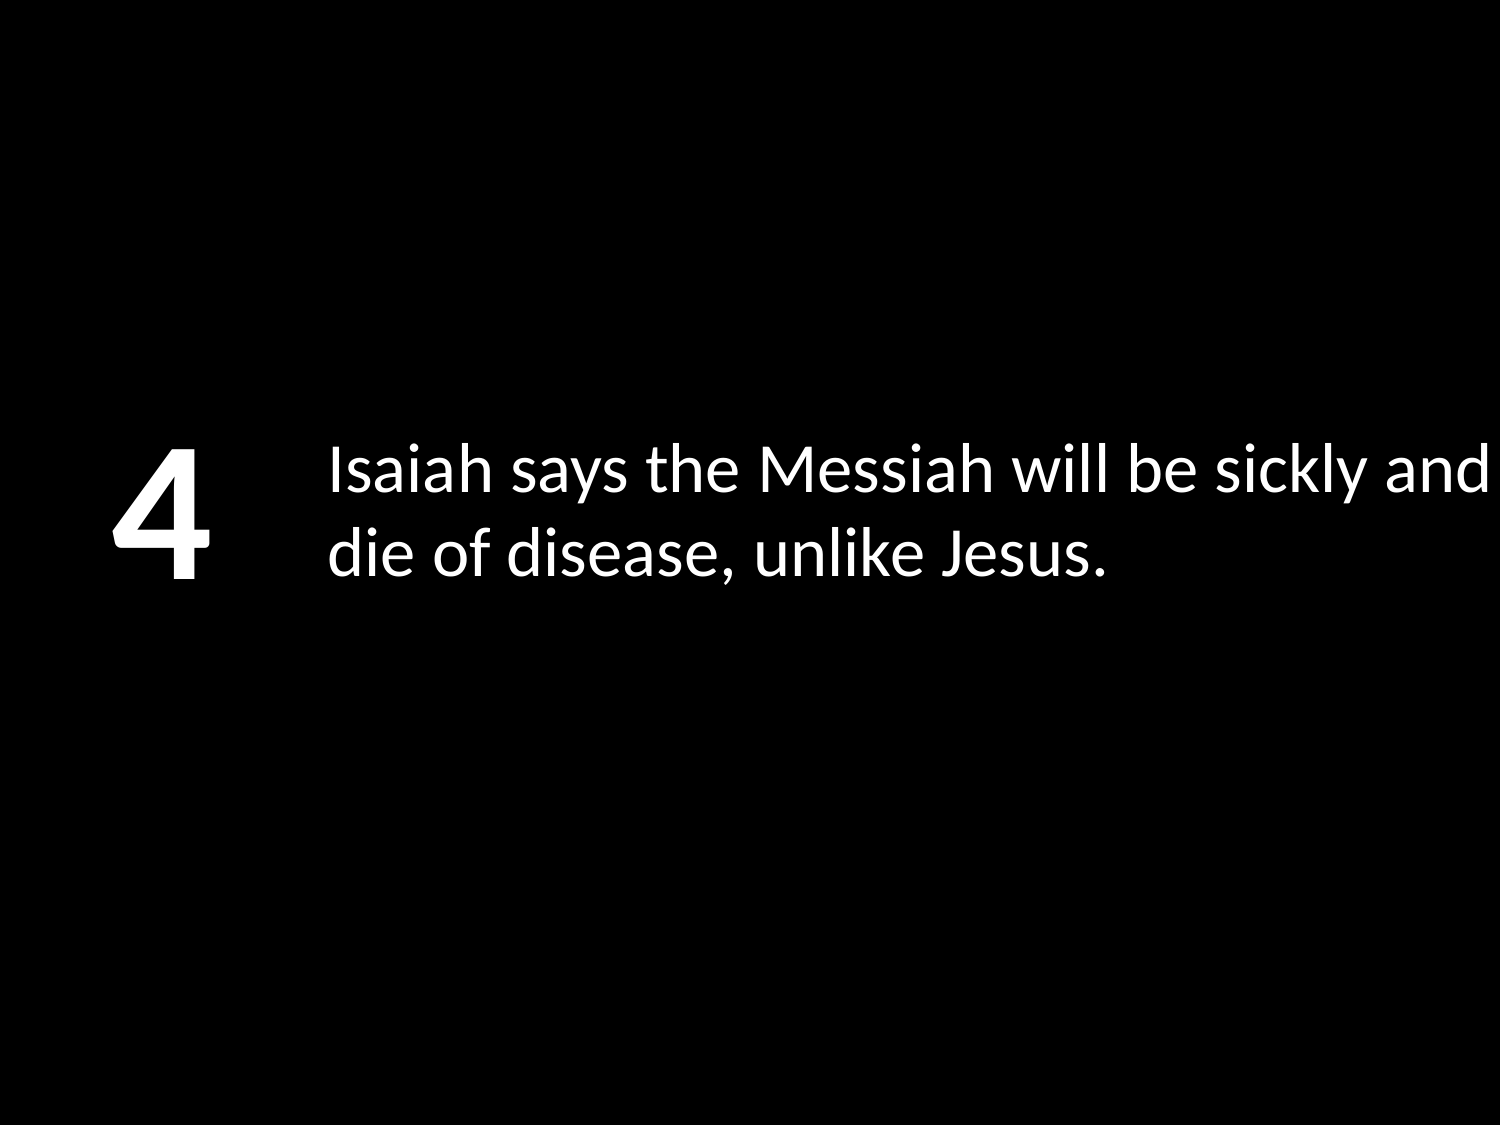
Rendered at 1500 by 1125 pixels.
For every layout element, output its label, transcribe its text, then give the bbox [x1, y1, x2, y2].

title Isaiah says the Messiah will be sickly and die of disease, unlike Jesus. [312, 412, 1500, 600]
list 4 [0, 262, 213, 738]
